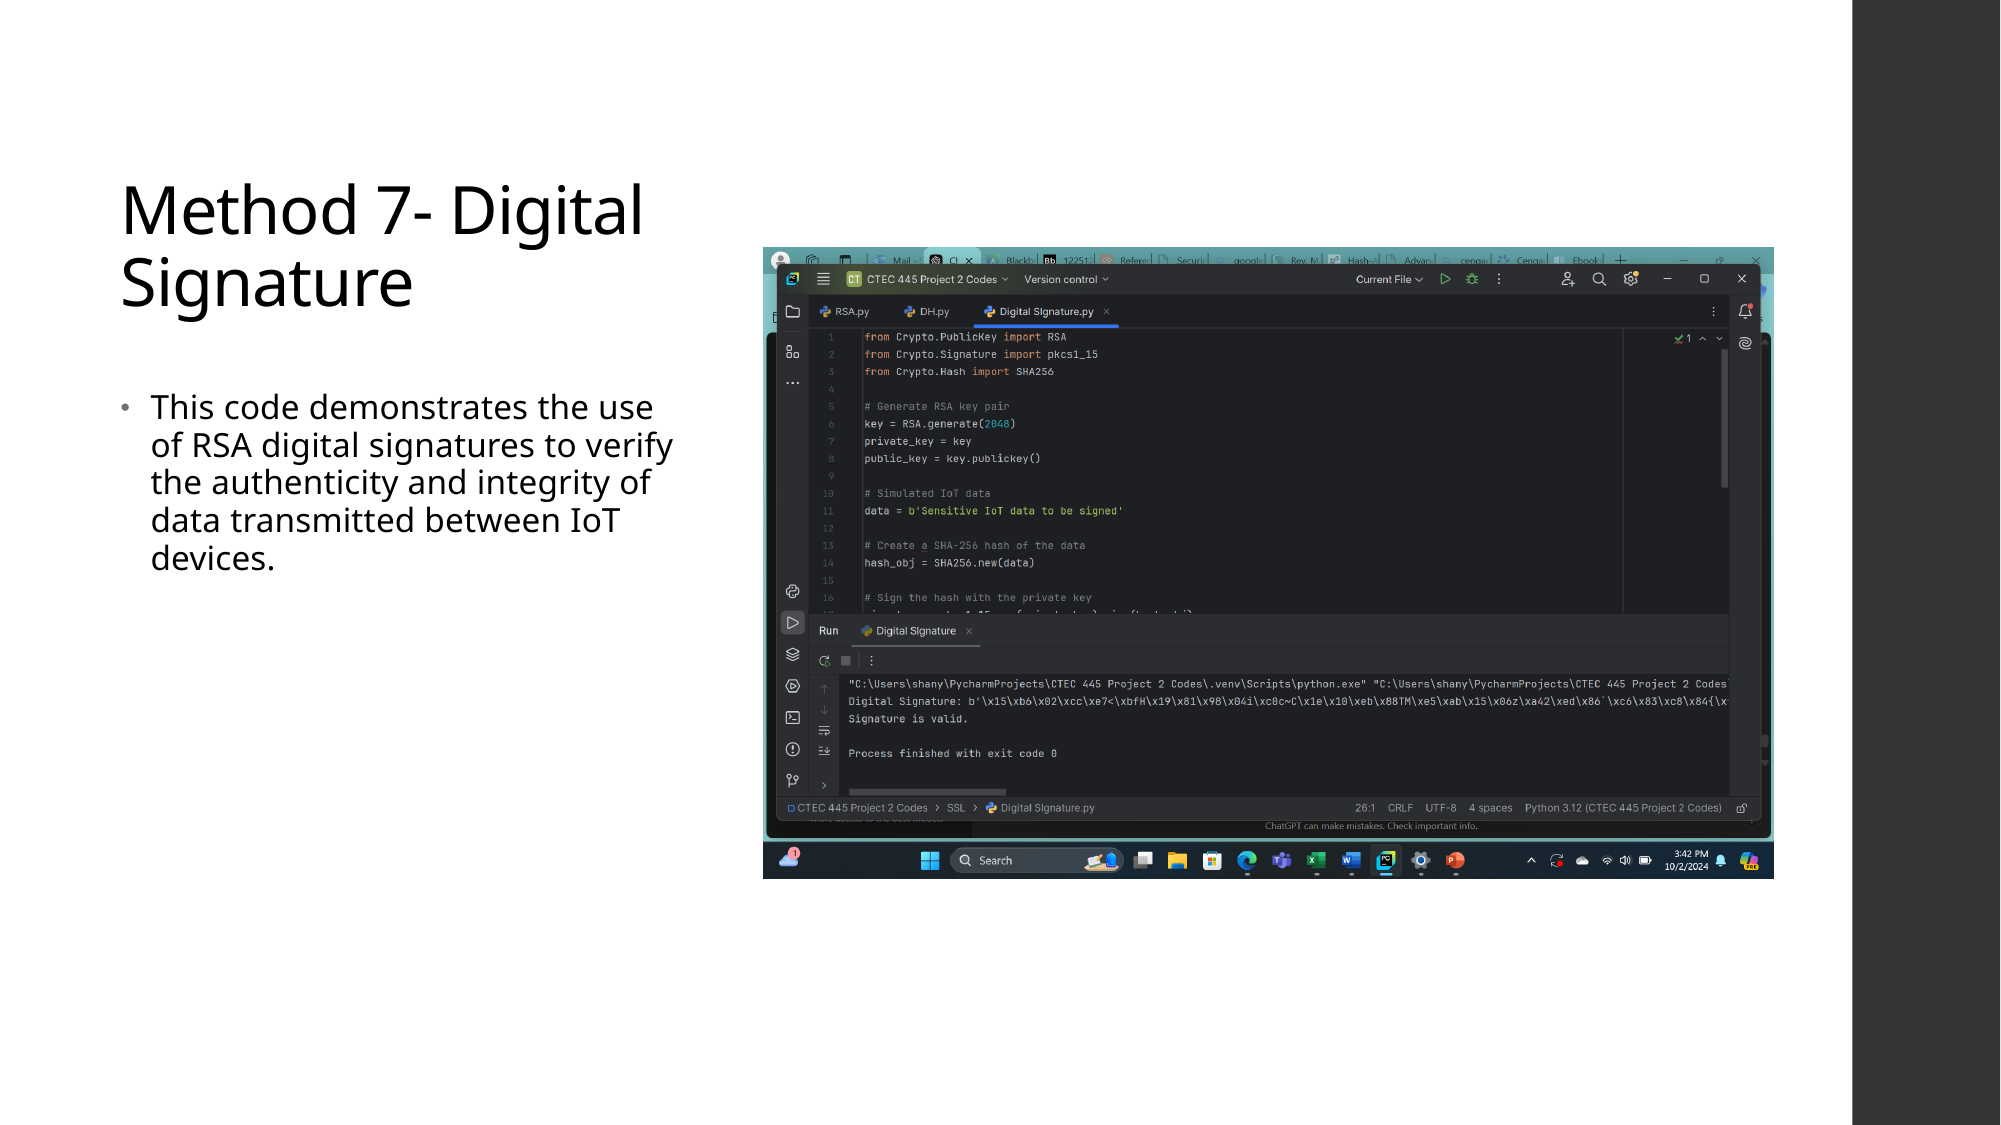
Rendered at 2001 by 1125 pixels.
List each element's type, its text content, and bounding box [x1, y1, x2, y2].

picture [763, 247, 1774, 880]
title Method 7- Digital Signature [105, 104, 711, 329]
list This code demonstrates the use of RSA digital signatures to verify the authenticity and integrity of data transmitted between IoT devices. [105, 381, 711, 1014]
